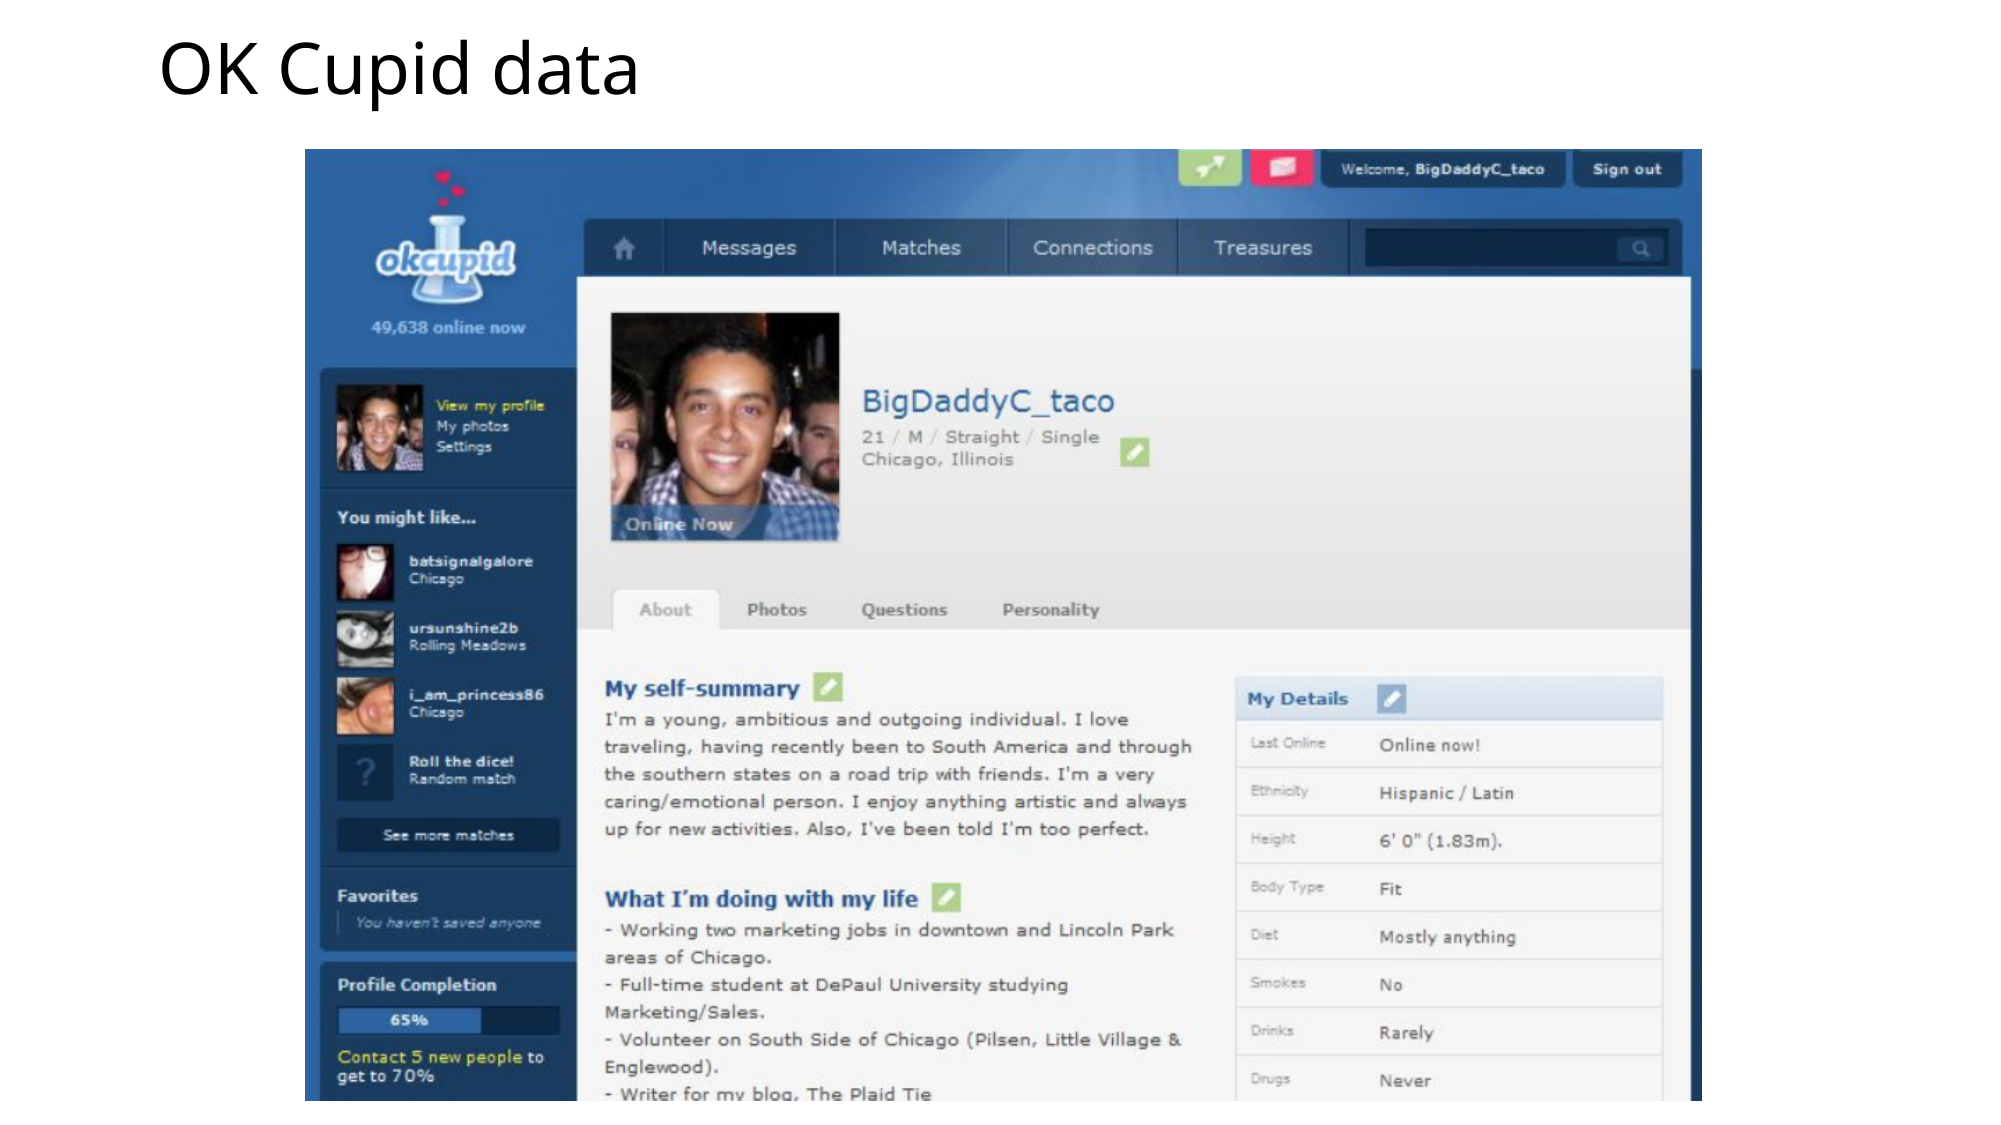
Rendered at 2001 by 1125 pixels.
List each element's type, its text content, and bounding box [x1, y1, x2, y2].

title OK Cupid data [143, 25, 1647, 118]
picture [305, 149, 1702, 1101]
